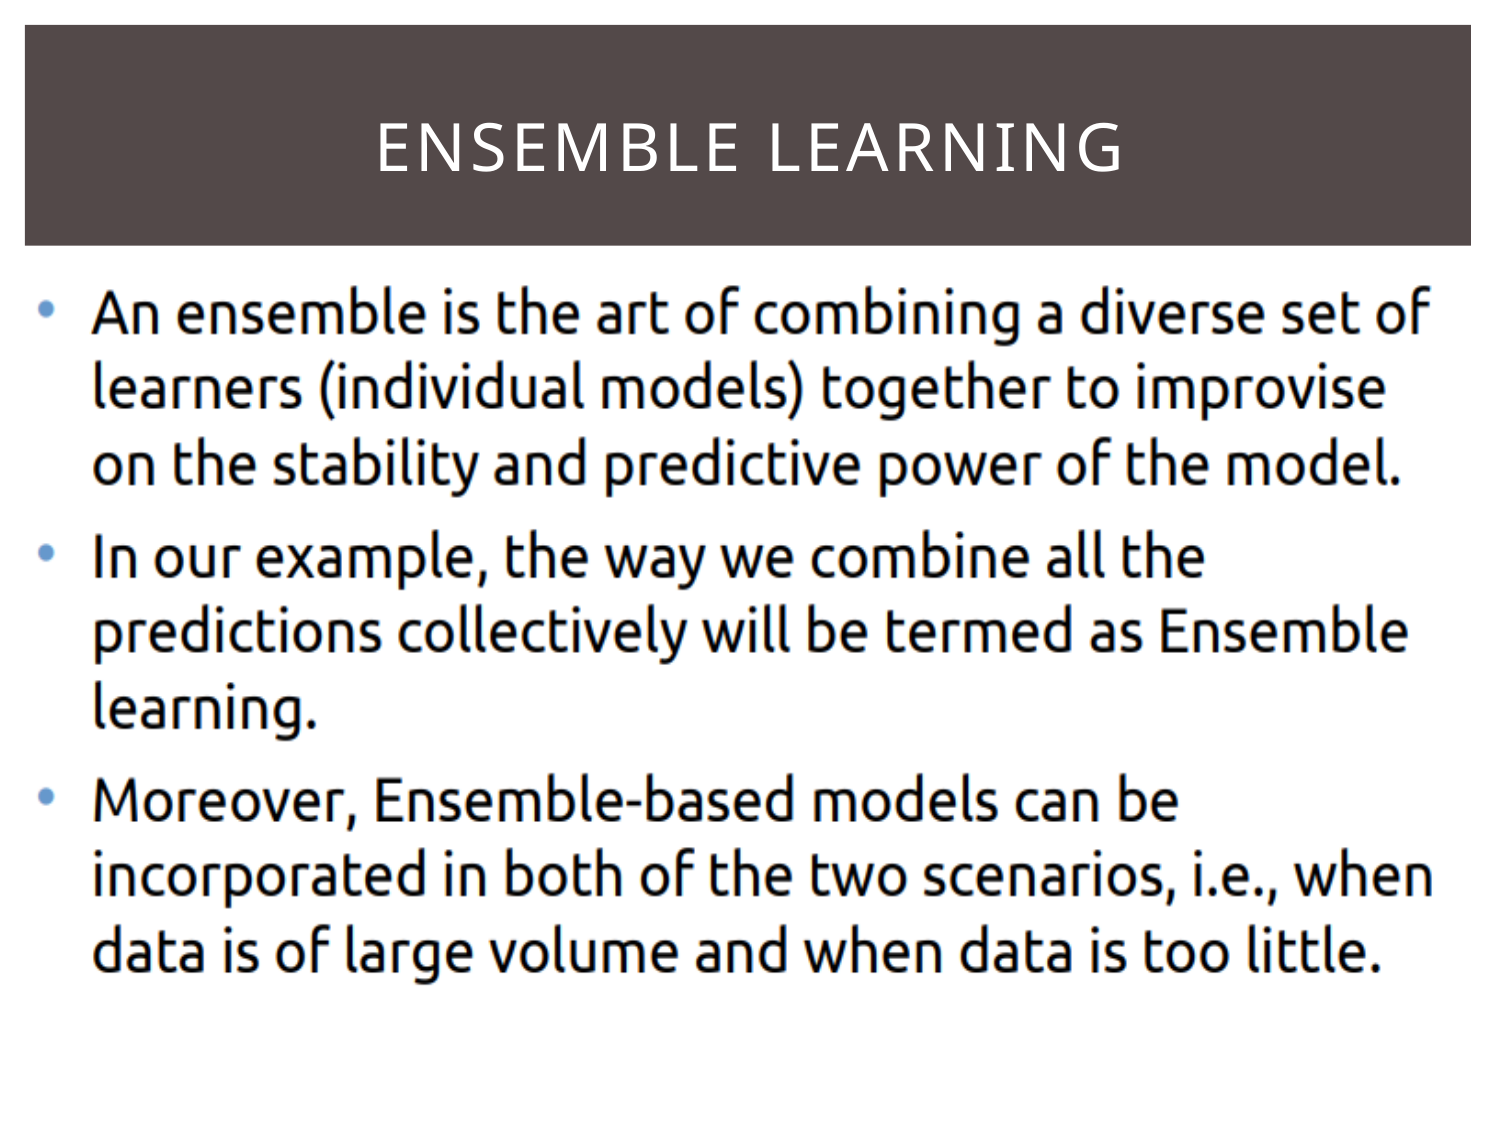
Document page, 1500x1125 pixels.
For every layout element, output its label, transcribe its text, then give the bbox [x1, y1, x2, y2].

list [24, 262, 1500, 1101]
title Ensemble learning [62, 58, 1438, 232]
